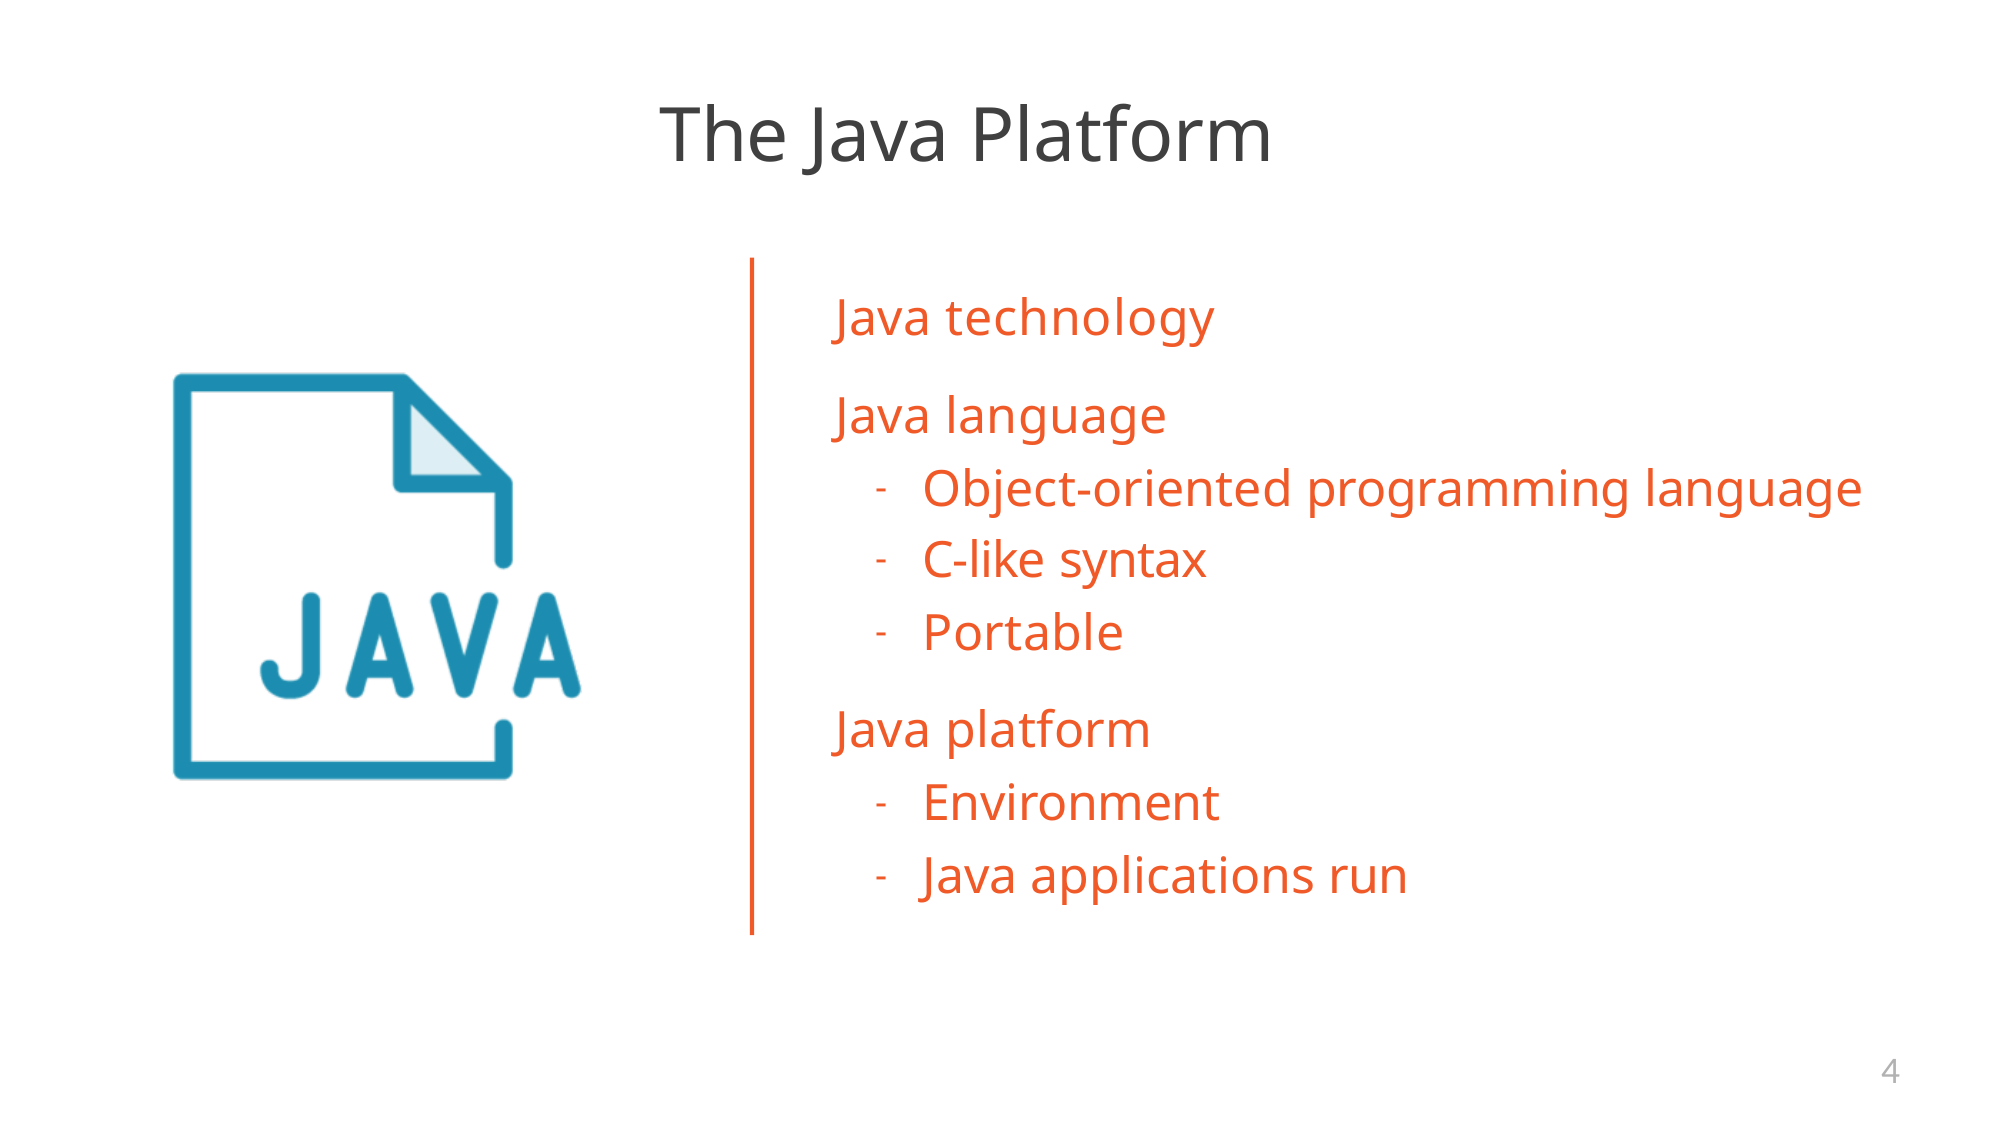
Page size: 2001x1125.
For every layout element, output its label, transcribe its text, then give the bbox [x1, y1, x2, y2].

title The Java Platform [657, 83, 1328, 274]
slide_number 4 [1440, 1046, 1900, 1103]
picture [163, 363, 593, 793]
text_box Java technology Java language Object-oriented programming language C-like syntax Portable Java platform Environment Java applications run [833, 283, 1917, 904]
